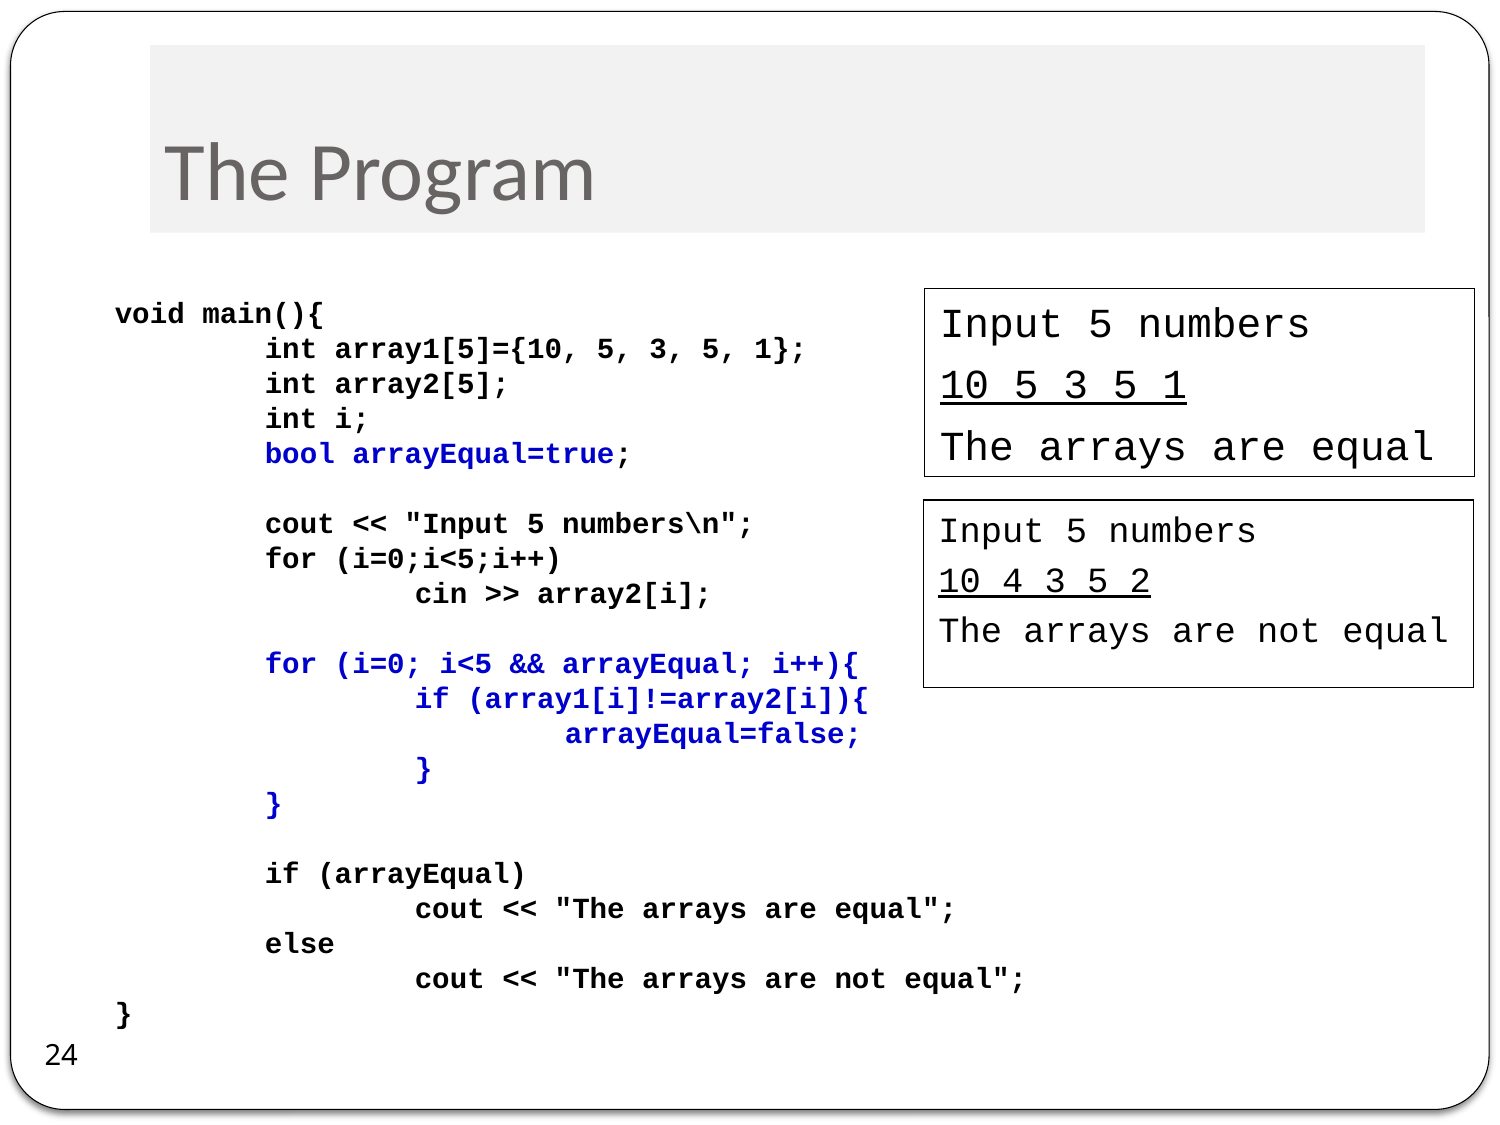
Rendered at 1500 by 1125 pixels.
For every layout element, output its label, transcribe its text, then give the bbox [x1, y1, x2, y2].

slide_number 24 [23, 1018, 99, 1094]
list Input 5 numbers 10 5 3 5 1 The arrays are equal [924, 288, 1475, 477]
text_box void main(){ int array1[5]={10, 5, 3, 5, 1}; int array2[5]; int i; bool arrayEqual=true; cout << "Input 5 numbers\n"; for (i=0;i<5;i++) cin >> array2[i]; for (i=0; i<5 && arrayEqual; i++){ if (array1[i]!=array2[i]){ arrayEqual=false; } } if (arrayEqual) cout << "The arrays are equal"; else cout << "The arrays are not equal"; } [99, 287, 1188, 1037]
text_box Input 5 numbers 10 4 3 5 2 The arrays are not equal [923, 500, 1474, 688]
title The Program [150, 45, 1425, 233]
